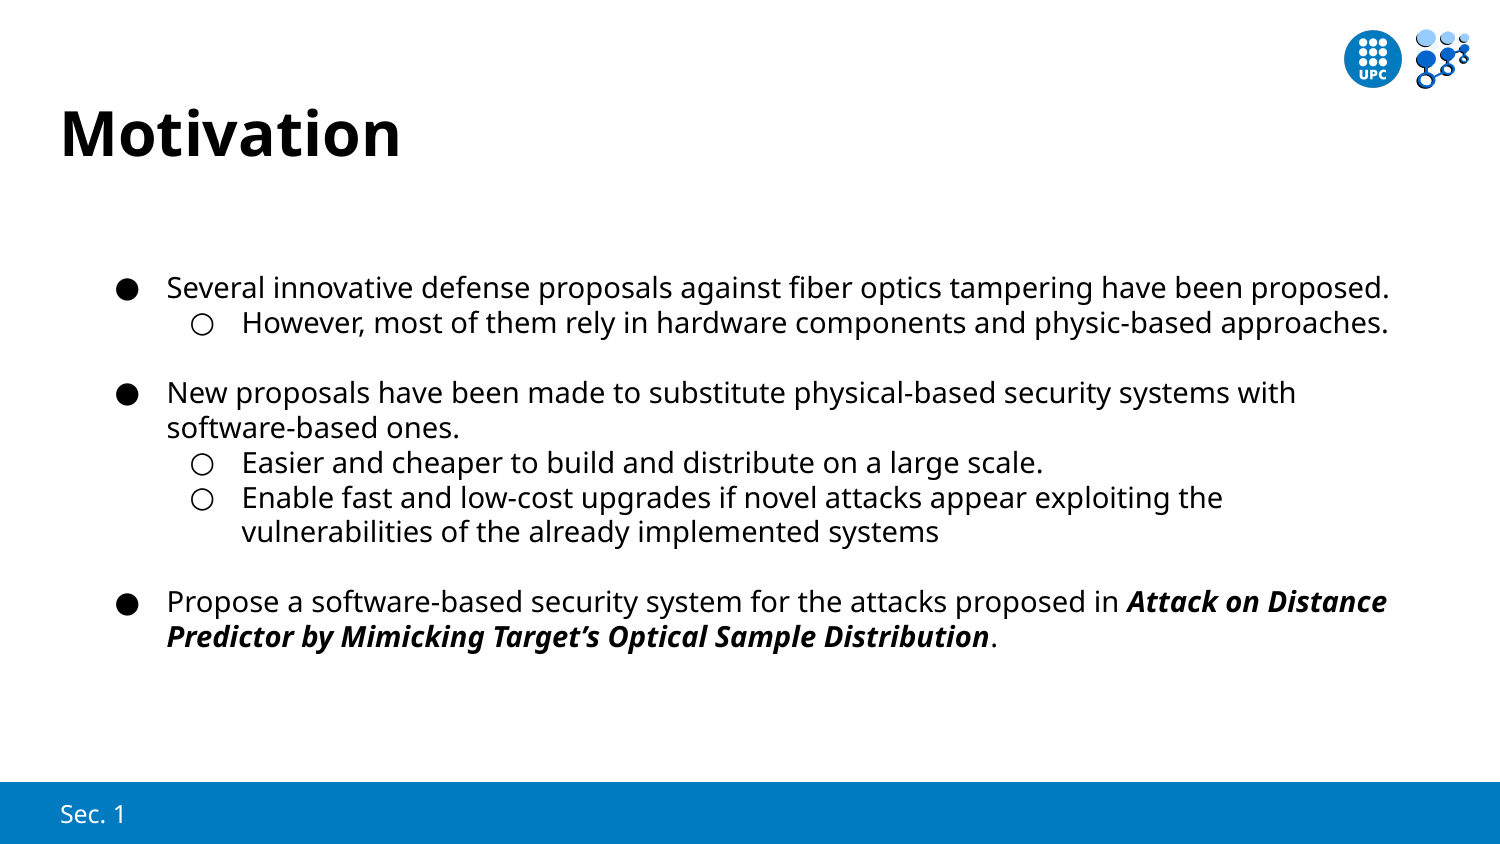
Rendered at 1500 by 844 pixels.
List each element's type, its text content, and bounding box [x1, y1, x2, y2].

text_box [0, 782, 1500, 844]
picture [1337, 23, 1409, 95]
text_box Motivation [44, 78, 453, 184]
text_box Sec. 1 [45, 783, 167, 843]
picture [1414, 28, 1471, 90]
text_box Several innovative defense proposals against fiber optics tampering have been proposed. However, most of them rely in hardware components and physic-based approaches. New proposals have been made to substitute physical-based security systems with software-based ones. Easier and cheaper to build and distribute on a large scale. Enable fast and low-cost upgrades if novel attacks appear exploiting the vulnerabilities of the already implemented systems Propose a software-based security system for the attacks proposed in Attack on Distance Predictor by Mimicking Target’s Optical Sample Distribution. [76, 254, 1424, 669]
